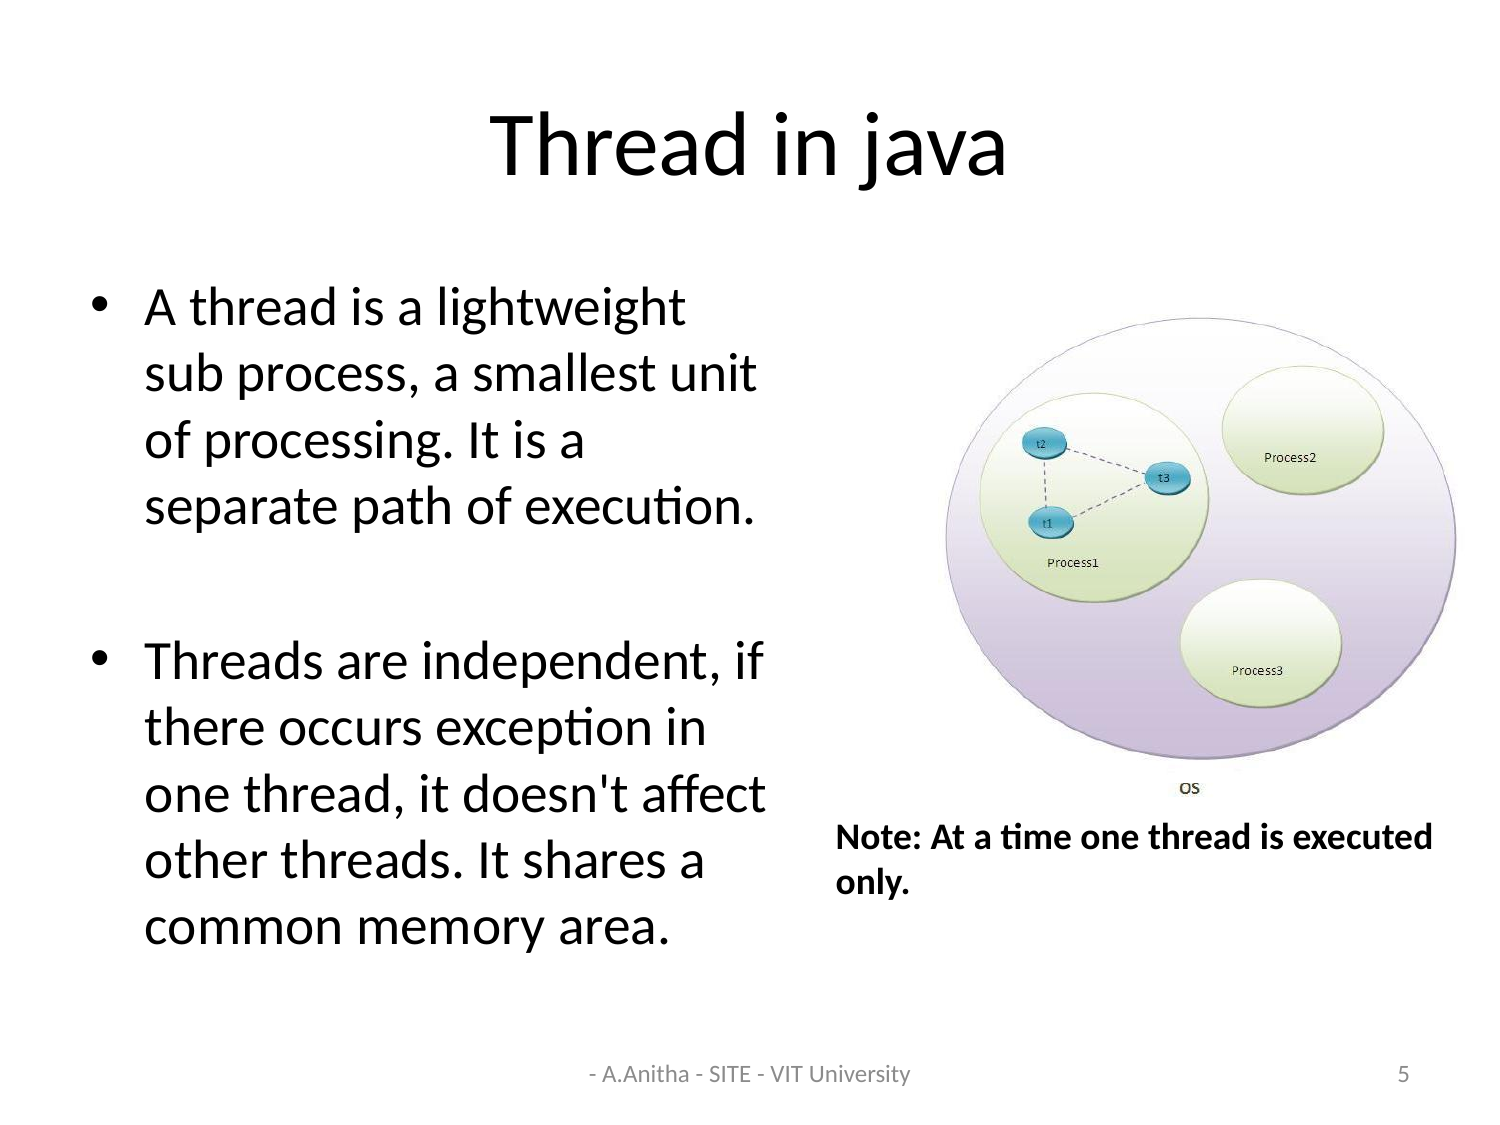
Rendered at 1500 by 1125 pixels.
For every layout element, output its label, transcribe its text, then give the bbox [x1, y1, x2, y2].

title Thread in java [75, 45, 1425, 233]
footer - A.Anitha - SITE - VIT University [512, 1042, 988, 1103]
slide_number 5 [1074, 1042, 1425, 1103]
list A thread is a lightweight sub process, a smallest unit of processing. It is a separate path of execution. Threads are independent, if there occurs exception in one thread, it doesn't affect other threads. It shares a common memory area. [75, 262, 786, 1005]
picture [938, 314, 1465, 806]
text_box Note: At a time one thread is executed only. [820, 804, 1465, 955]
